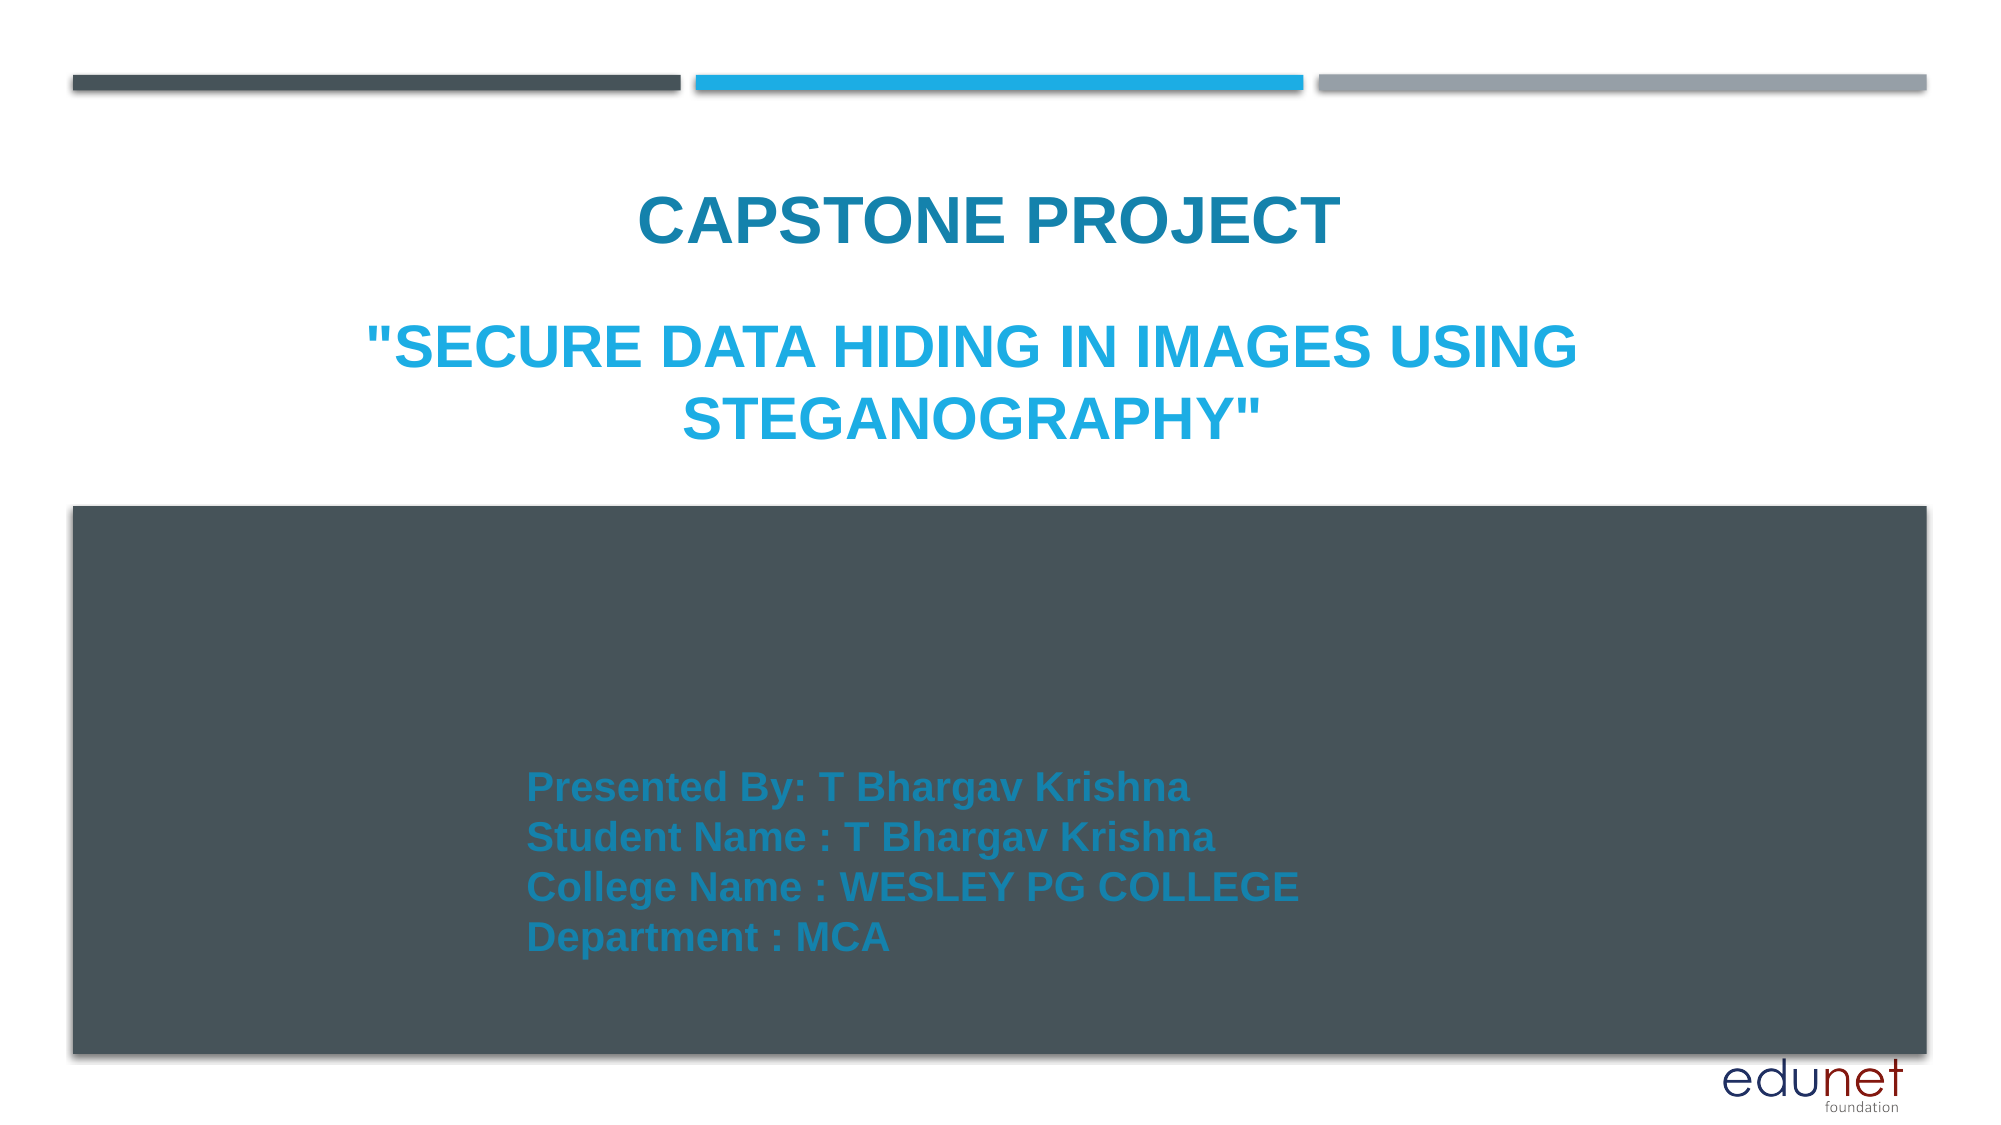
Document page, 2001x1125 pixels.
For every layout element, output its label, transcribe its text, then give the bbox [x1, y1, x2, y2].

text_box CAPSTONE PROJECT [0, 169, 2000, 265]
picture [1719, 1056, 1905, 1116]
title "Secure Data Hiding in Images Using Steganography" [222, 298, 1723, 460]
text_box Presented By: T Bhargav Krishna Student Name : T Bhargav Krishna College Name : WESLEY PG COLLEGE Department : MCA [511, 752, 1821, 1018]
